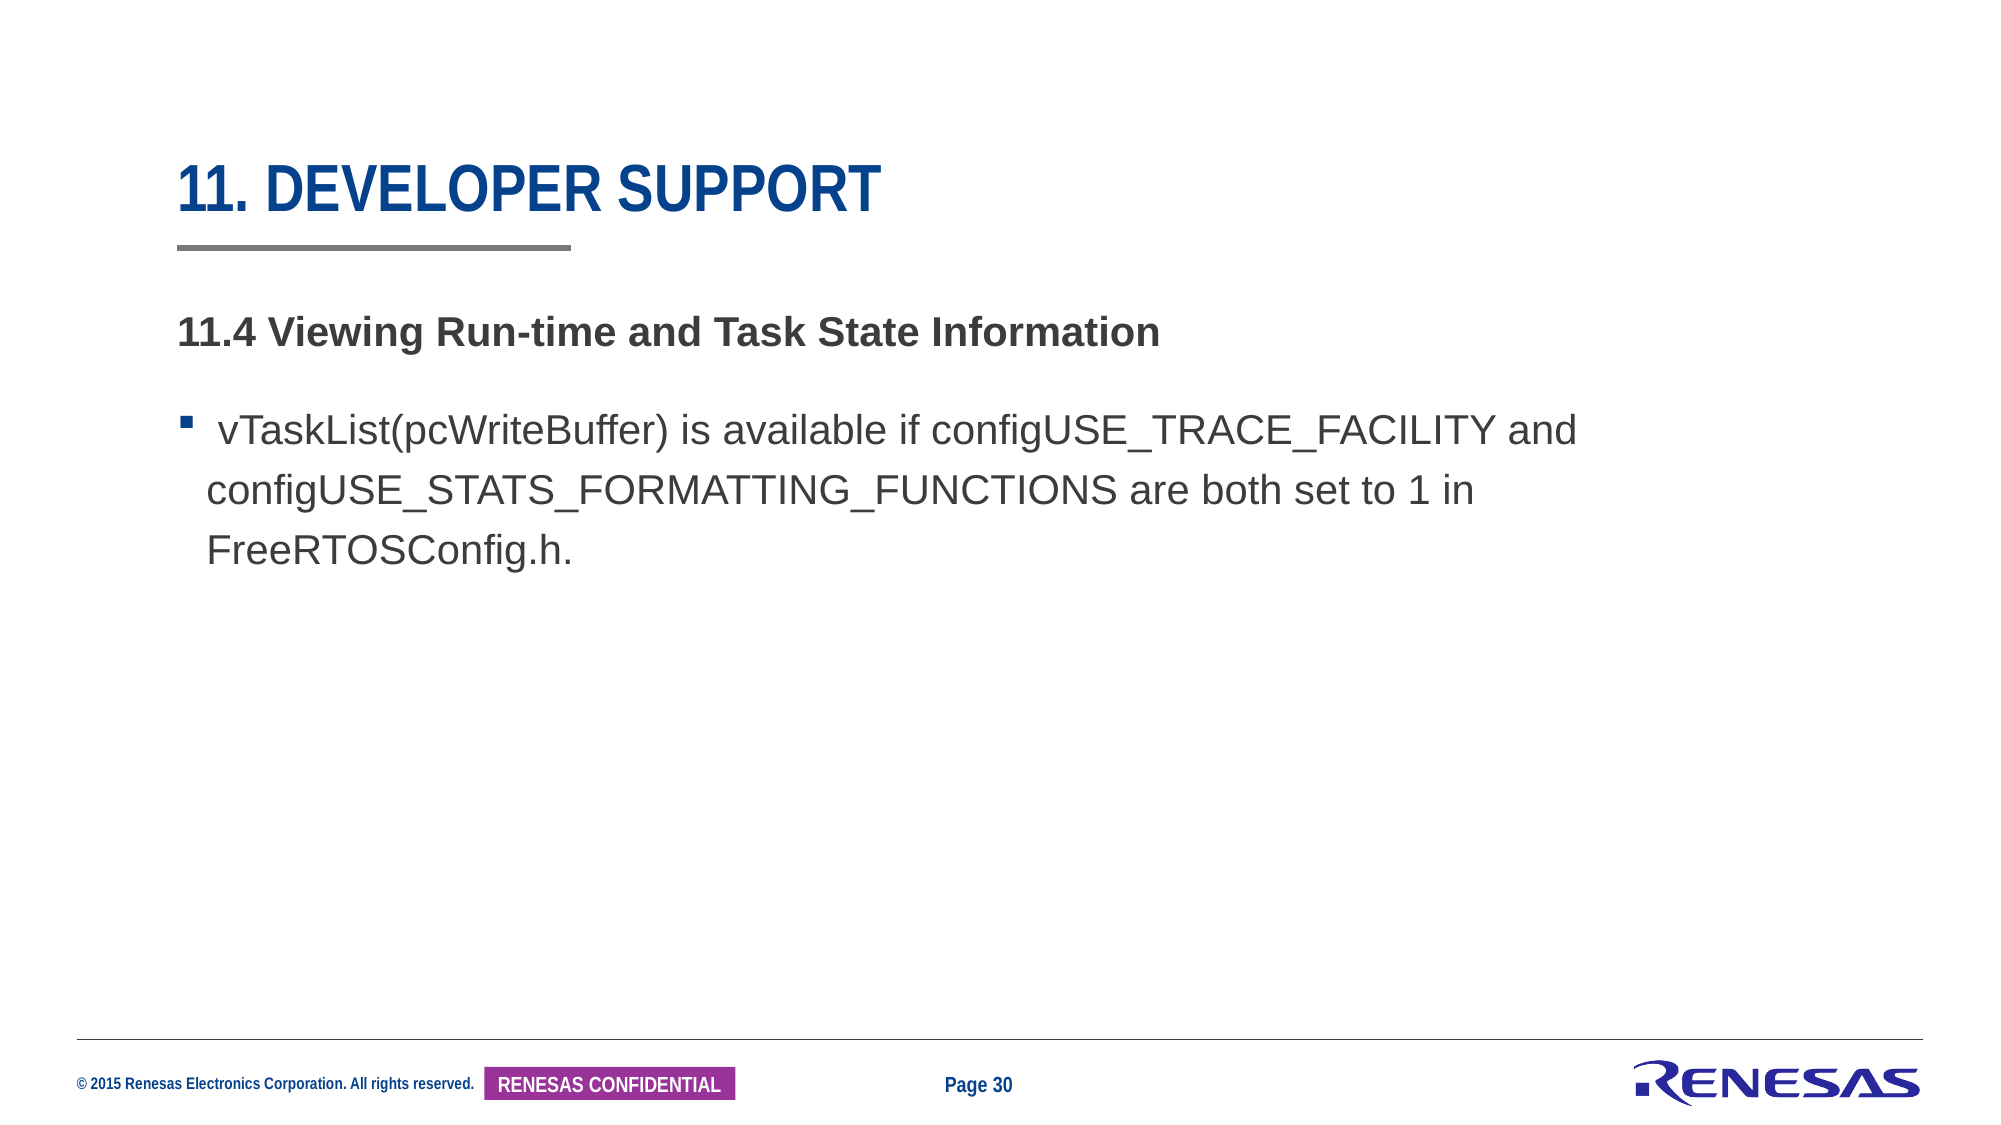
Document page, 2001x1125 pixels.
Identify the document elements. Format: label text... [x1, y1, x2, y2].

title 11. Developer Support [177, 153, 1575, 227]
list 11.4 Viewing Run-time and Task State Information vTaskList(pcWriteBuffer) is available if configUSE_TRACE_FACILITY and configUSE_STATS_FORMATTING_FUNCTIONS are both set to 1 in FreeRTOSConfig.h. [177, 295, 1654, 576]
slide_number Page 30 [944, 1070, 1056, 1097]
picture [1631, 1058, 1923, 1108]
